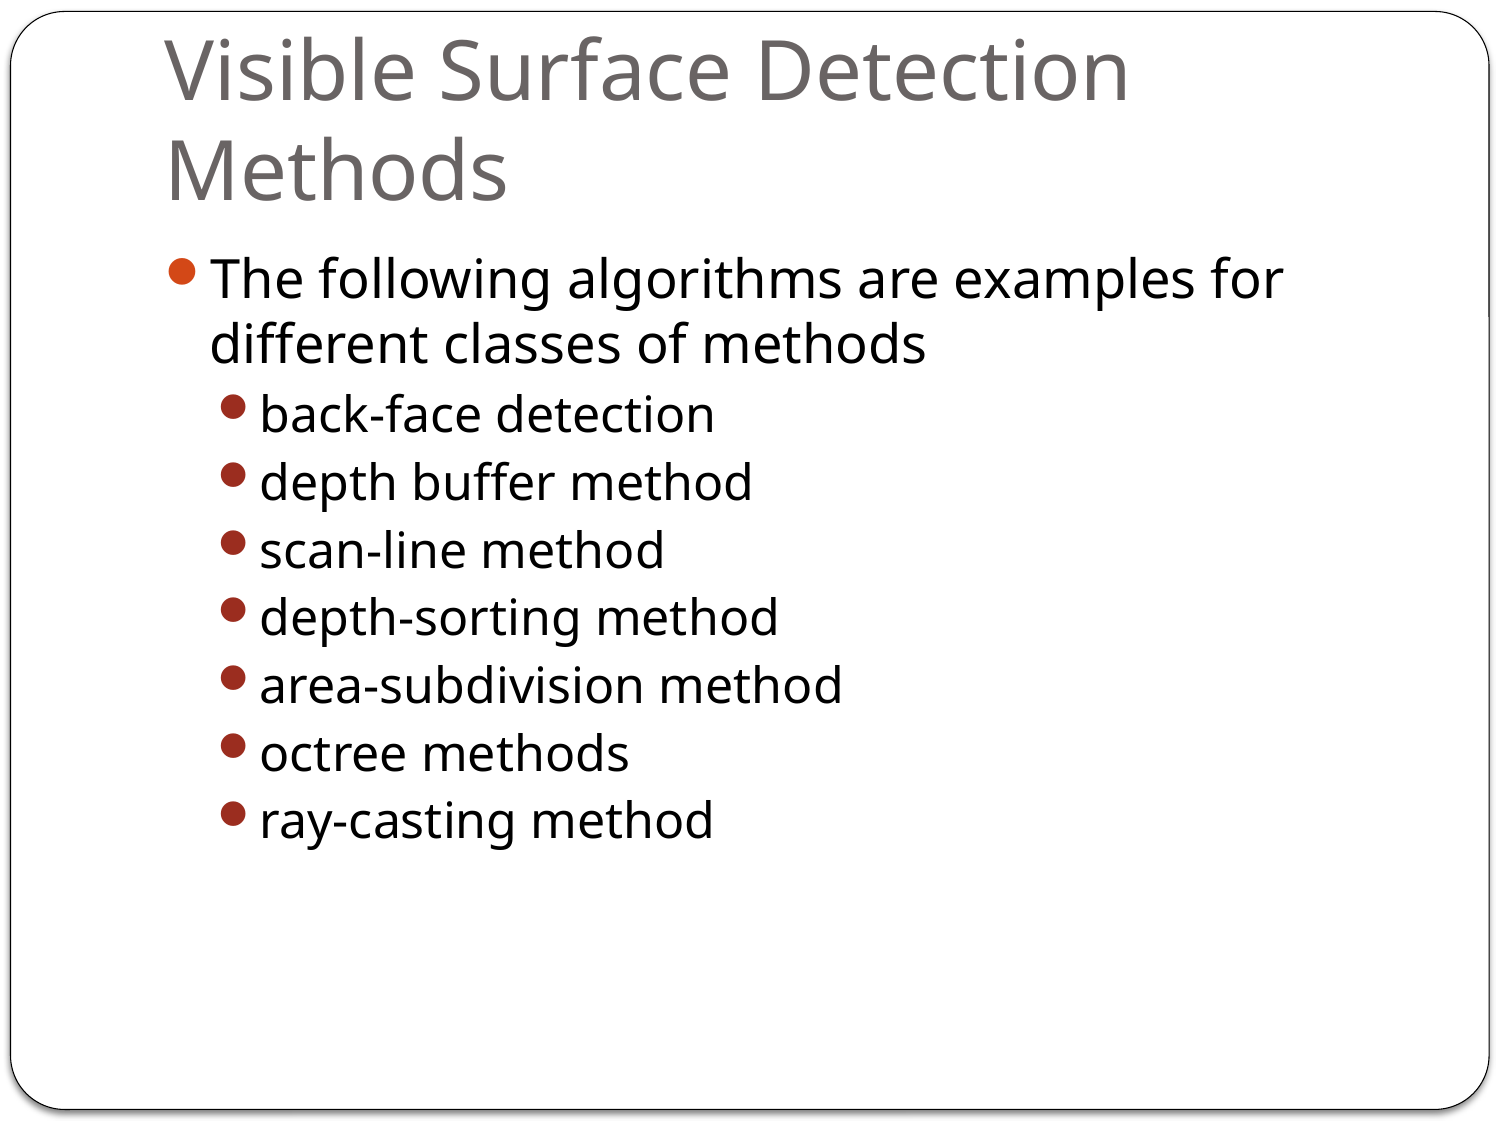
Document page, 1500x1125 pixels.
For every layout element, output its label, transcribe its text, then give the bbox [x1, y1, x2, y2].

title Visible Surface Detection Methods [150, 45, 1425, 233]
list The following algorithms are examples for different classes of methods back-face detection depth buffer method scan-line method depth-sorting method area-subdivision method octree methods ray-casting method [150, 237, 1425, 988]
